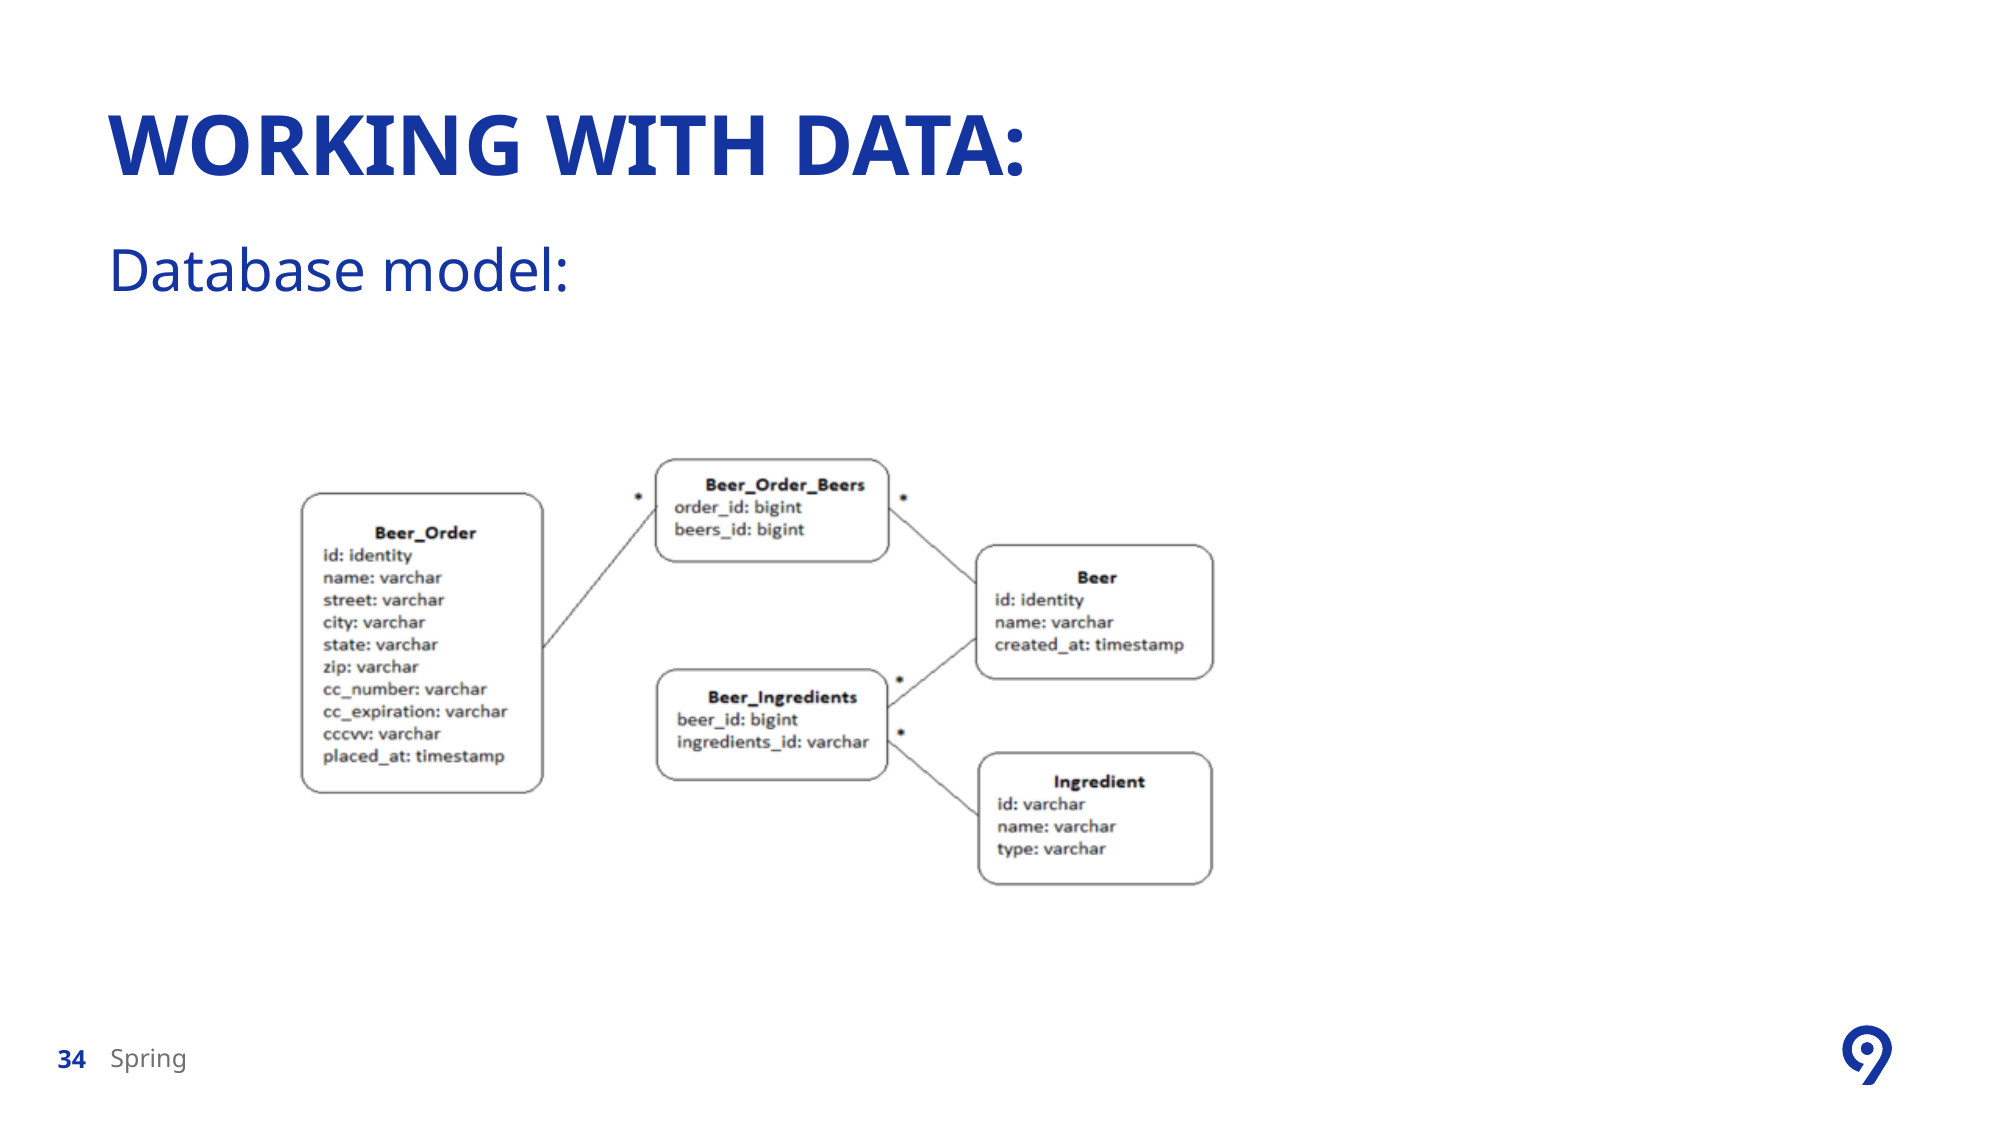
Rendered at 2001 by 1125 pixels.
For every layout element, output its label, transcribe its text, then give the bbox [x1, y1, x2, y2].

picture [179, 413, 1348, 924]
slide_number 34 [57, 1045, 103, 1077]
title WORKING WITH DATA: [108, 84, 1579, 225]
footer Spring [110, 1045, 1573, 1077]
list Database model: [108, 253, 1579, 988]
